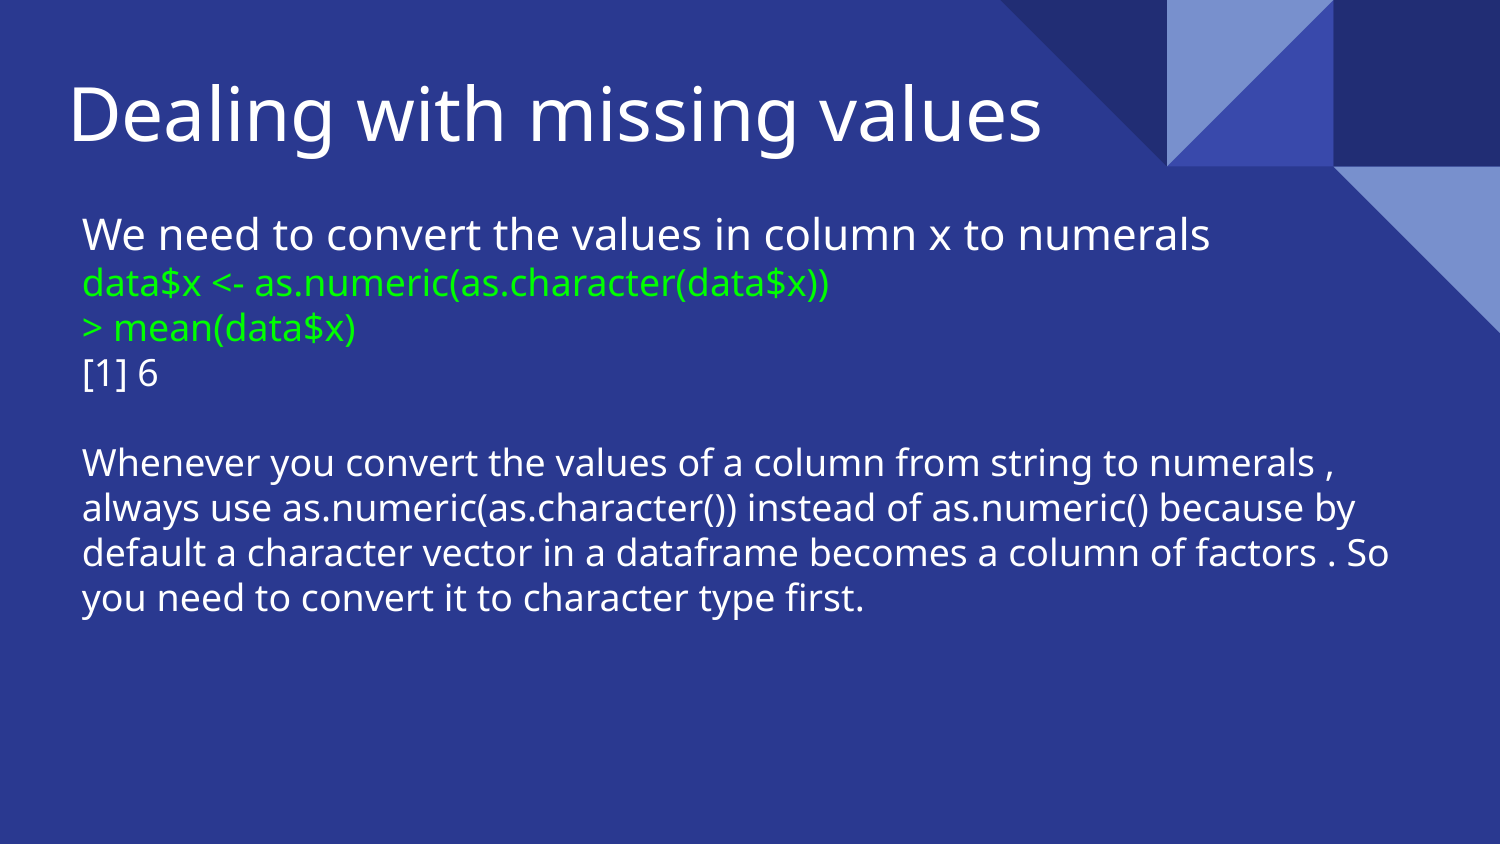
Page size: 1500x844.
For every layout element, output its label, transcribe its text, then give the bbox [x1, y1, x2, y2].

subtitle We need to convert the values in column x to numerals data$x <- as.numeric(as.character(data$x)) > mean(data$x) [1] 6 Whenever you convert the values of a column from string to numerals , always use as.numeric(as.character()) instead of as.numeric() because by default a character vector in a dataframe becomes a column of factors . So you need to convert it to character type first. [66, 191, 1416, 263]
title Dealing with missing values [52, 33, 1401, 172]
